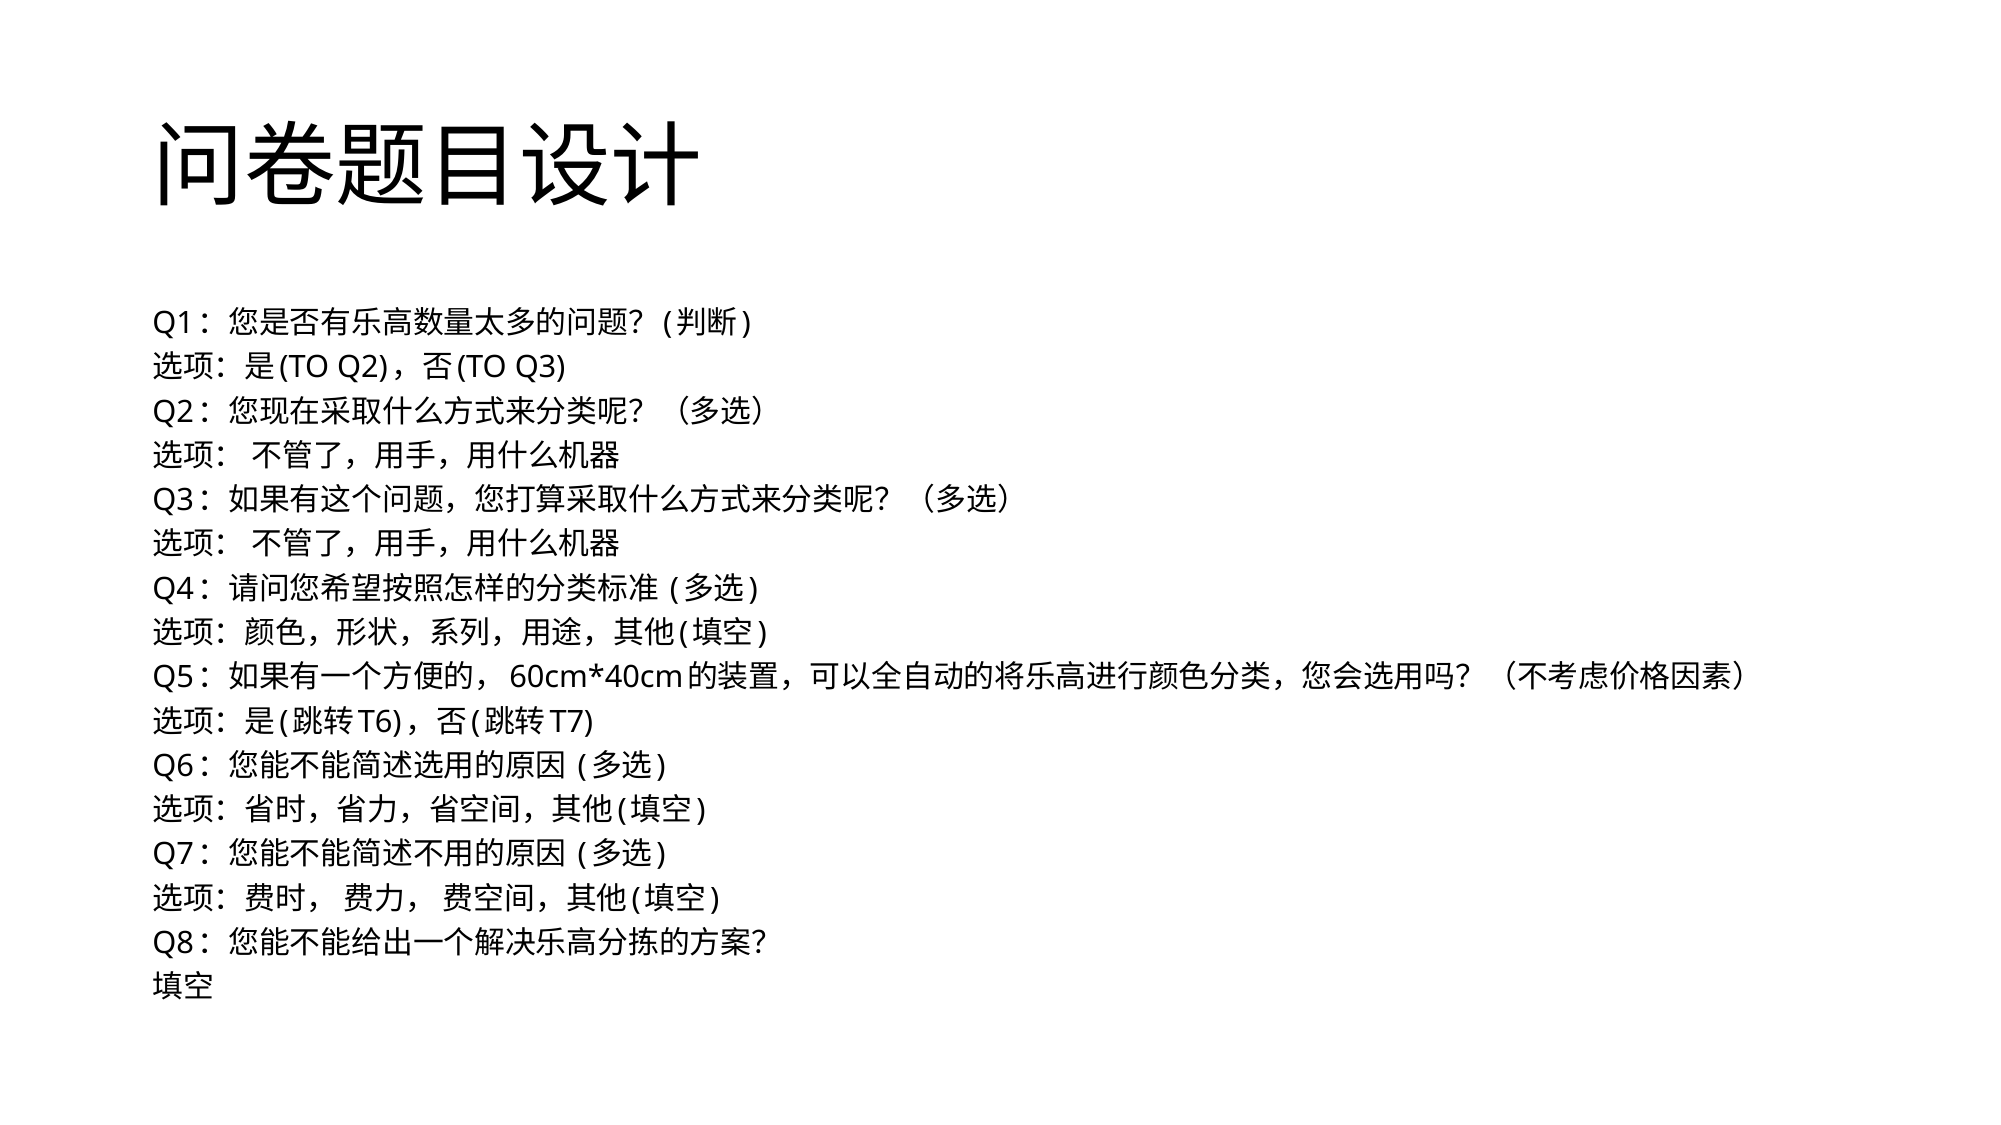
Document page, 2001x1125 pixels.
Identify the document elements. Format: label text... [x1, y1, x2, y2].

title 问卷题目设计 [137, 59, 1863, 278]
list Q1：您是否有乐高数量太多的问题？(判断) 选项：是(TO Q2)，否(TO Q3) Q2：您现在采取什么方式来分类呢？（多选） 选项： 不管了，用手，用什么机器 Q3：如果有这个问题，您打算采取什么方式来分类呢？（多选） 选项： 不管了，用手，用什么机器 Q4：请问您希望按照怎样的分类标准 (多选) 选项：颜色，形状，系列，用途，其他(填空) Q5：如果有一个方便的，60cm*40cm的装置，可以全自动的将乐高进行颜色分类，您会选用吗？（不考虑价格因素） 选项：是(跳转T6)，否(跳转T7) Q6：您能不能简述选用的原因 (多选) 选项：省时，省力，省空间，其他(填空) Q7：您能不能简述不用的原因 (多选) 选项：费时， 费力， 费空间，其他(填空) Q8：您能不能给出一个解决乐高分拣的方案？ 填空 [137, 299, 1863, 1014]
